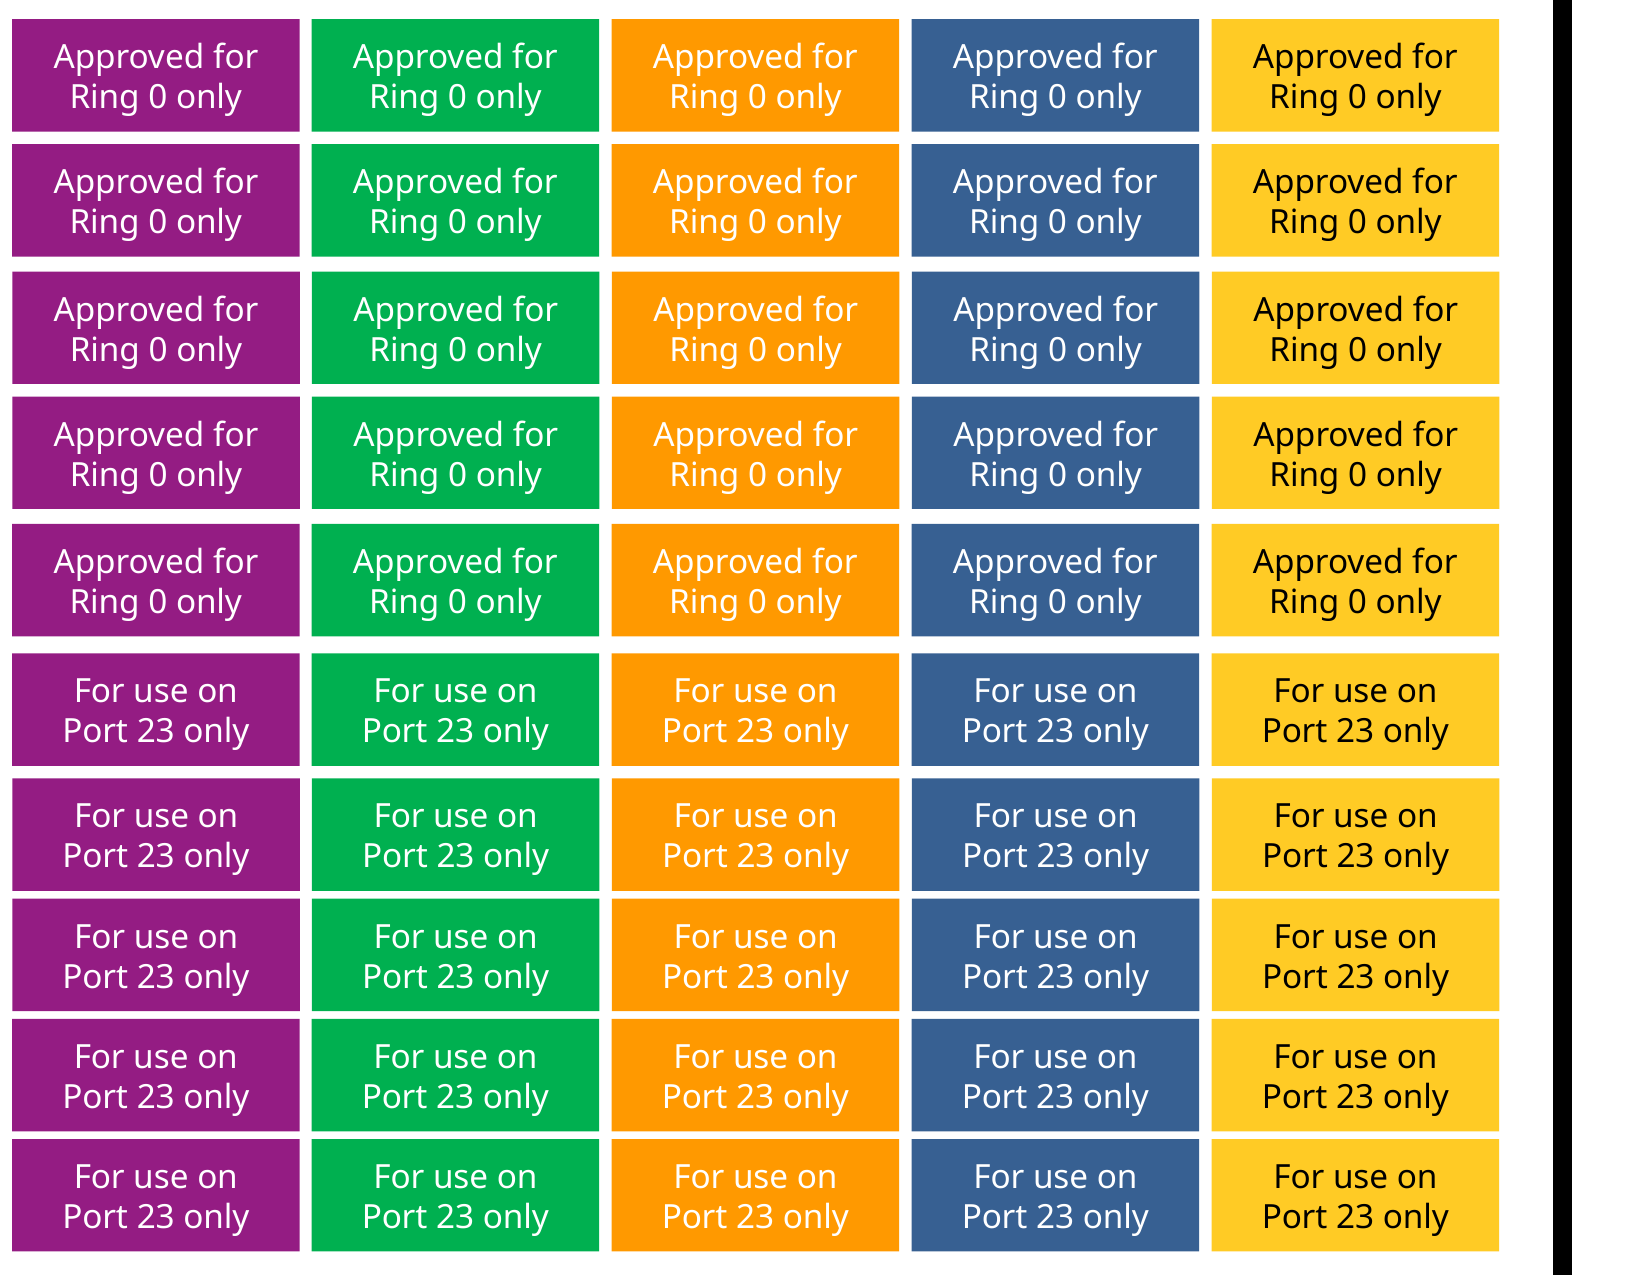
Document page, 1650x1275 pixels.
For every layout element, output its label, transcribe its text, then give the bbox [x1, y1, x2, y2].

text_box Approved for Ring 0 only [1210, 142, 1501, 259]
text_box Approved for Ring 0 only [610, 269, 902, 386]
text_box For use on Port 23 only [310, 776, 602, 893]
text_box For use on Port 23 only [610, 651, 901, 768]
text_box Approved for Ring 0 only [10, 142, 302, 259]
text_box For use on Port 23 only [1210, 896, 1502, 1013]
text_box Approved for Ring 0 only [310, 142, 601, 259]
text_box For use on Port 23 only [310, 1137, 601, 1254]
text_box For use on Port 23 only [610, 776, 902, 893]
text_box Approved for Ring 0 only [10, 394, 302, 511]
text_box Approved for Ring 0 only [910, 522, 1201, 638]
text_box For use on Port 23 only [910, 1137, 1201, 1254]
text_box For use on Port 23 only [310, 896, 602, 1013]
text_box Approved for Ring 0 only [10, 522, 302, 638]
text_box Approved for Ring 0 only [610, 142, 901, 259]
text_box Approved for Ring 0 only [610, 17, 901, 134]
text_box For use on Port 23 only [910, 776, 1202, 893]
text_box Approved for Ring 0 only [910, 394, 1202, 511]
text_box For use on Port 23 only [10, 651, 302, 768]
text_box For use on Port 23 only [610, 1017, 901, 1133]
text_box For use on Port 23 only [310, 651, 601, 768]
text_box Approved for Ring 0 only [910, 17, 1201, 134]
text_box Approved for Ring 0 only [910, 142, 1201, 259]
text_box Approved for Ring 0 only [1210, 394, 1502, 511]
text_box For use on Port 23 only [610, 896, 902, 1013]
text_box For use on Port 23 only [610, 1137, 901, 1254]
text_box Approved for Ring 0 only [1210, 522, 1501, 638]
text_box Approved for Ring 0 only [610, 522, 901, 638]
text_box For use on Port 23 only [310, 1017, 601, 1133]
text_box For use on Port 23 only [910, 1017, 1201, 1133]
text_box Approved for Ring 0 only [310, 394, 602, 511]
text_box Approved for Ring 0 only [1210, 269, 1502, 386]
text_box Approved for Ring 0 only [610, 394, 902, 511]
text_box For use on Port 23 only [10, 1137, 302, 1254]
text_box Approved for Ring 0 only [310, 522, 601, 638]
text_box Approved for Ring 0 only [310, 17, 601, 134]
text_box Approved for Ring 0 only [10, 269, 302, 386]
text_box For use on Port 23 only [10, 776, 302, 893]
text_box For use on Port 23 only [1210, 651, 1501, 768]
text_box Approved for Ring 0 only [910, 269, 1202, 386]
text_box Approved for Ring 0 only [10, 17, 302, 134]
text_box For use on Port 23 only [1210, 1017, 1501, 1133]
text_box For use on Port 23 only [1210, 1137, 1501, 1254]
text_box For use on Port 23 only [10, 1017, 302, 1133]
text_box Approved for Ring 0 only [1210, 17, 1501, 134]
text_box For use on Port 23 only [910, 651, 1201, 768]
text_box For use on Port 23 only [1210, 776, 1502, 893]
text_box Approved for Ring 0 only [310, 269, 602, 386]
text_box For use on Port 23 only [10, 896, 302, 1013]
text_box For use on Port 23 only [910, 896, 1202, 1013]
